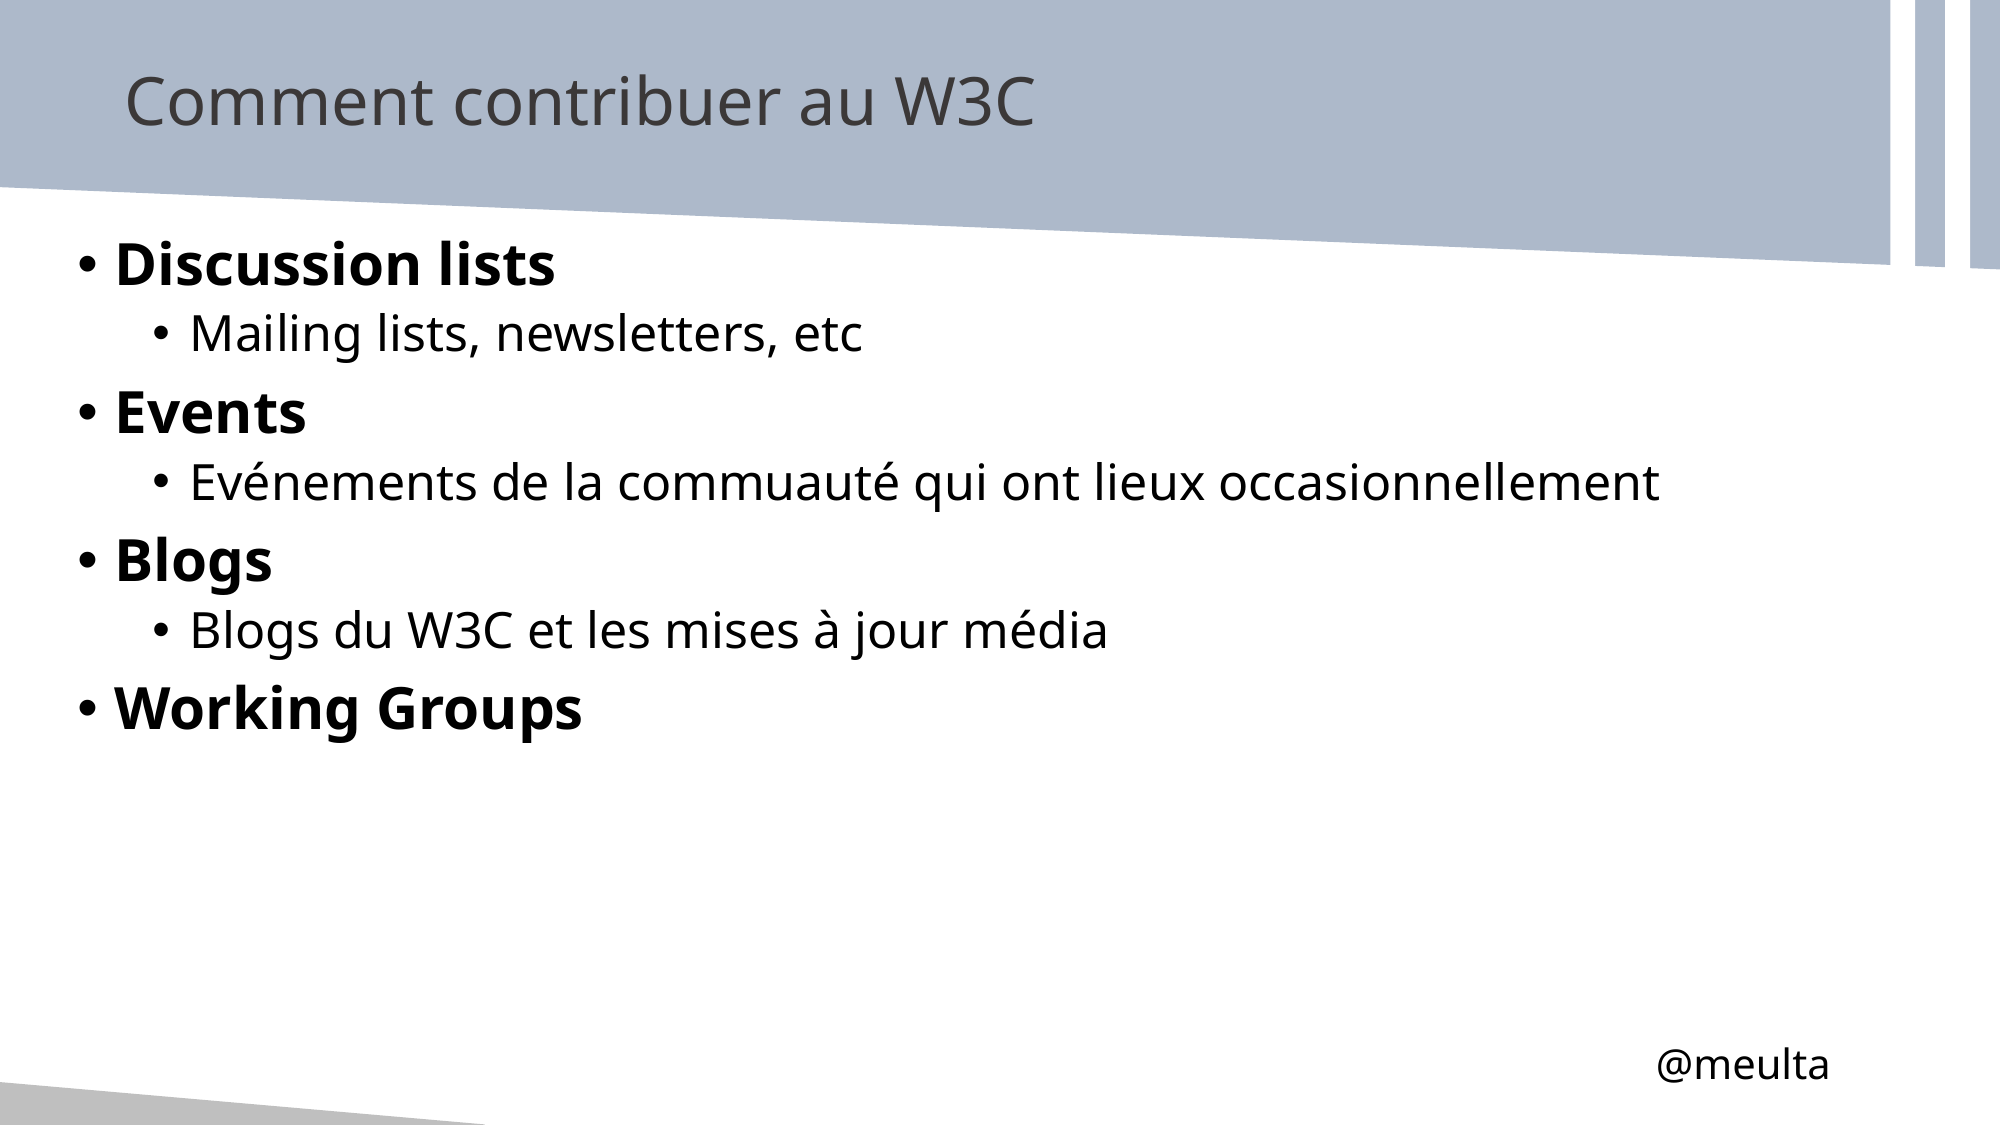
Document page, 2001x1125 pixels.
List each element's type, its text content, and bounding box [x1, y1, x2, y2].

list Discussion lists Mailing lists, newsletters, etc Events Evénements de la commuauté qui ont lieux occasionnellement Blogs Blogs du W3C et les mises à jour média Working Groups [62, 227, 1953, 1096]
title Comment contribuer au W3C [109, 29, 1835, 180]
